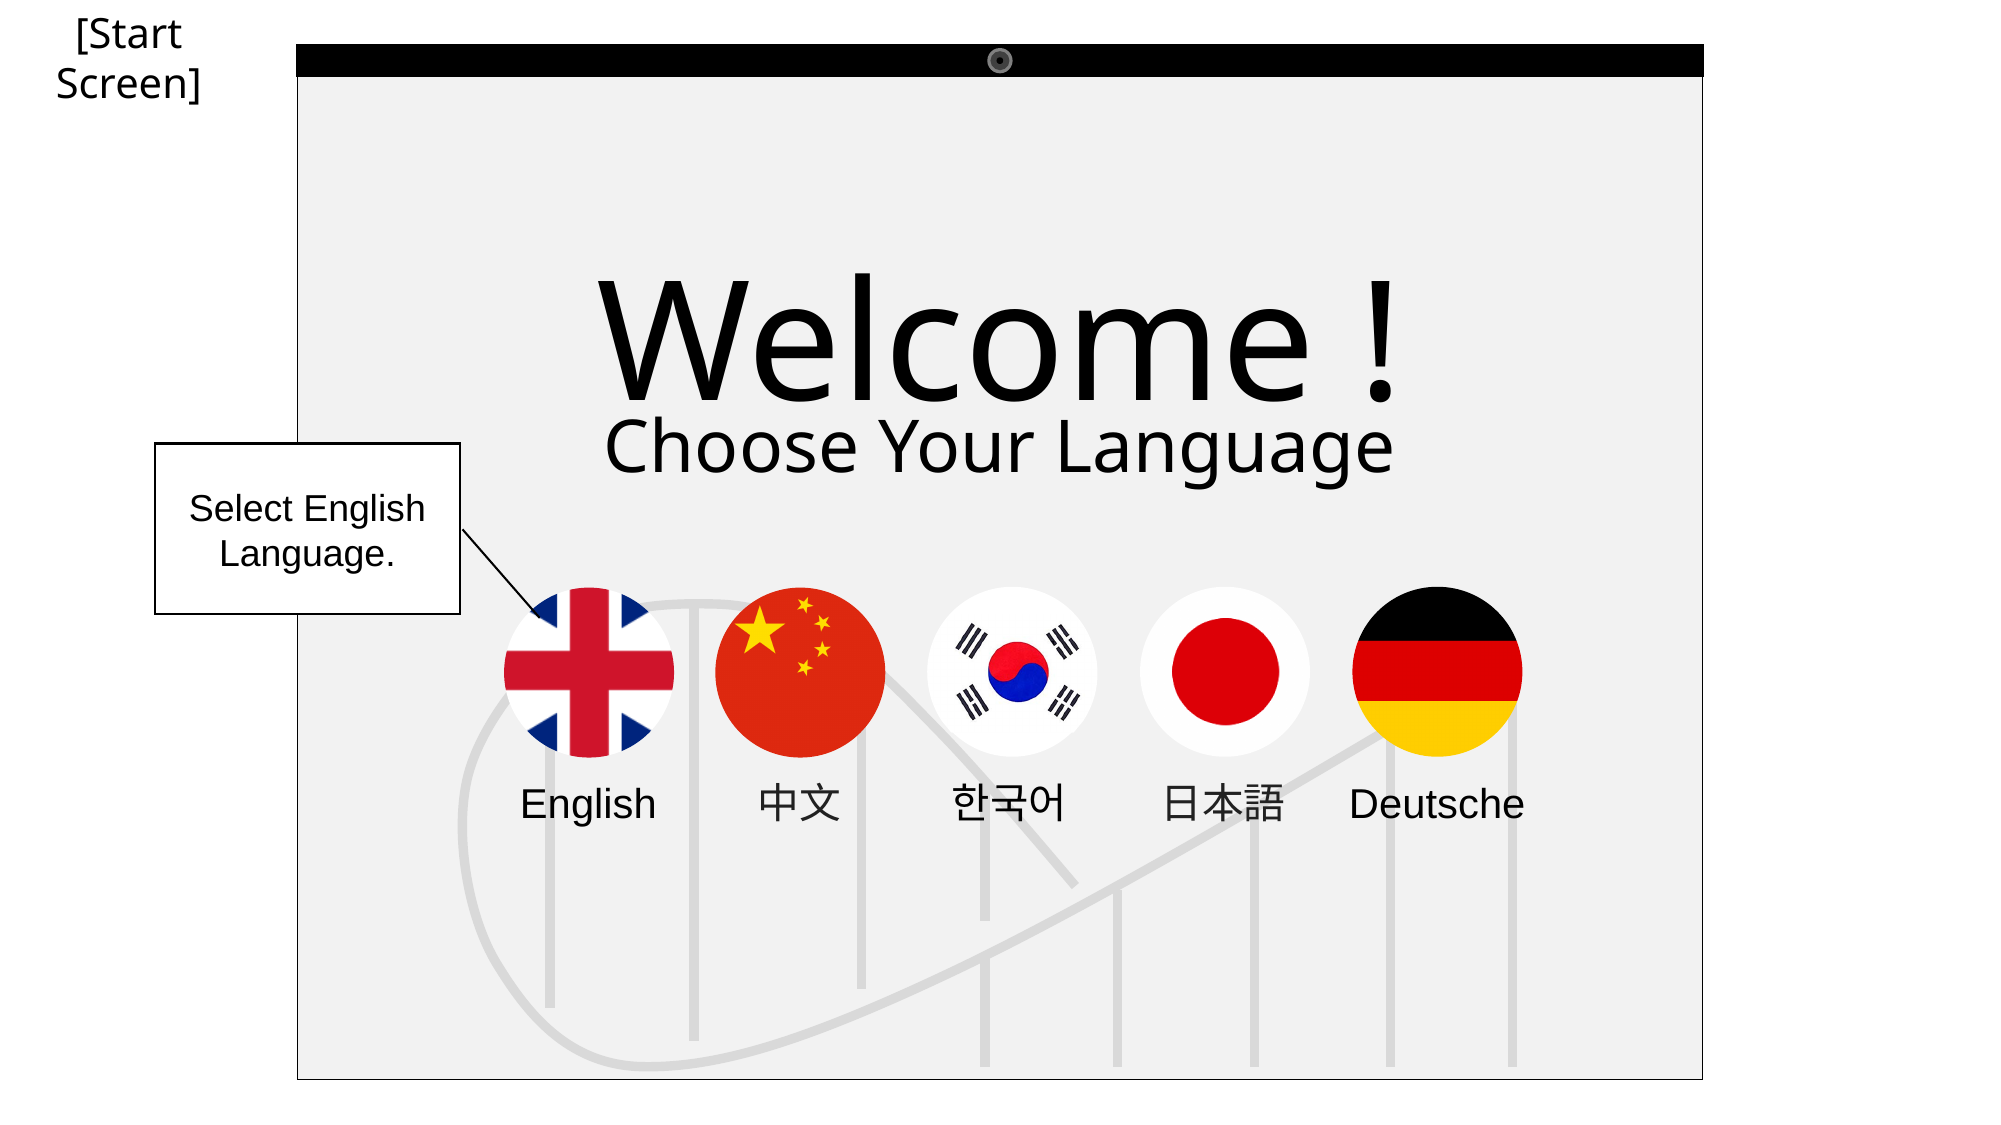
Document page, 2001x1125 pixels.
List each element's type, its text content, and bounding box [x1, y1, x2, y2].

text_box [297, 45, 1703, 1080]
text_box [674, 587, 883, 836]
text_box [Start Screen] [0, 0, 258, 115]
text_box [1311, 586, 1564, 836]
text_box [462, 587, 674, 836]
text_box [883, 586, 1098, 836]
text_box Select English Language. [154, 442, 297, 615]
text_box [1098, 586, 1311, 836]
